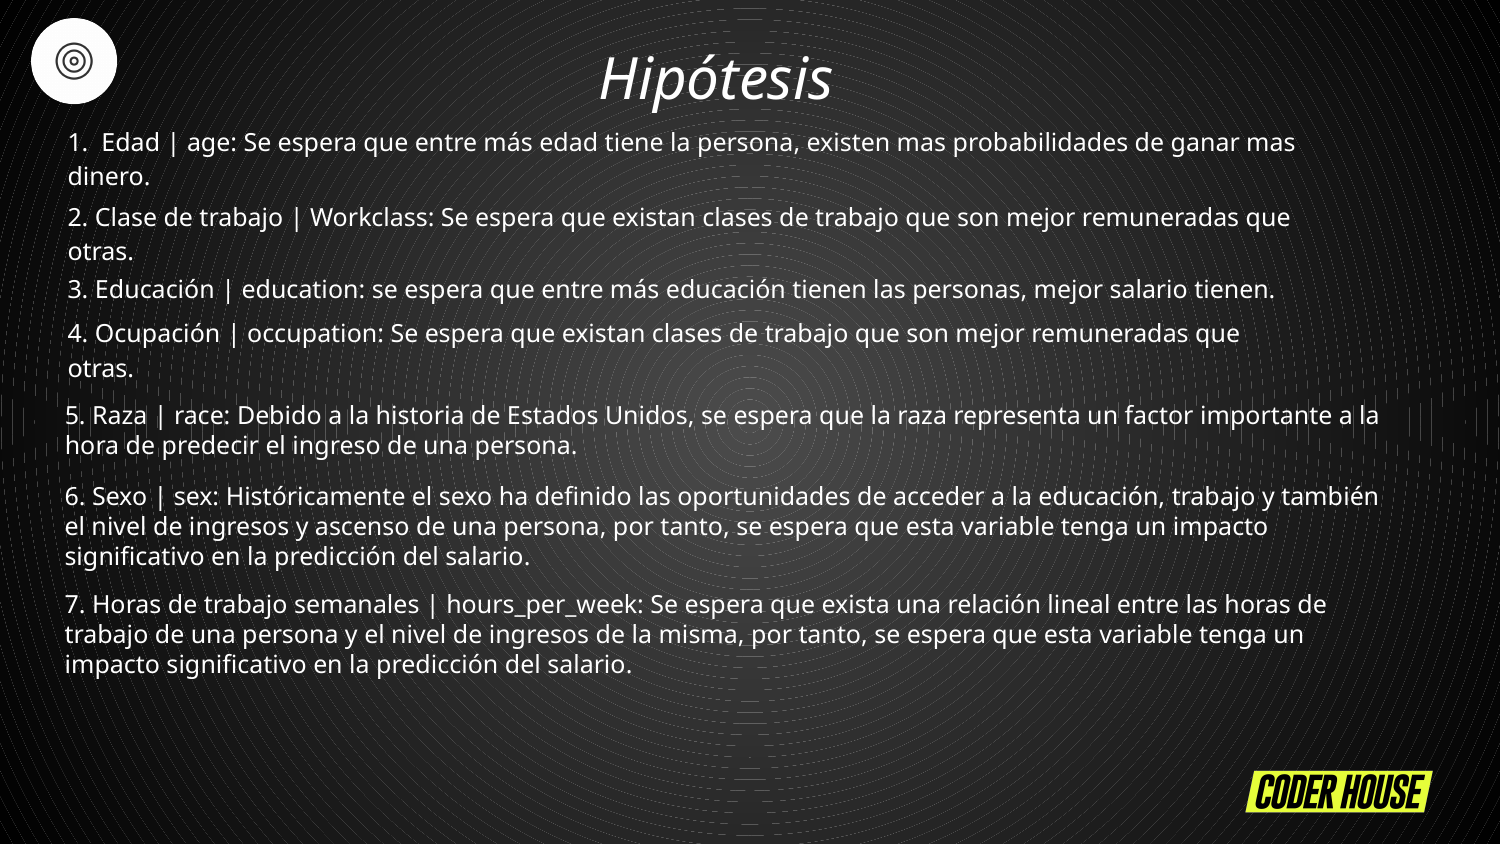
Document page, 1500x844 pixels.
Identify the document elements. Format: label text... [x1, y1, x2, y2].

text_box 2. Clase de trabajo | Workclass: Se espera que existan clases de trabajo que son mejor remuneradas que otras. [35, 197, 1322, 253]
text_box 6. Sexo | sex: Históricamente el sexo ha definido las oportunidades de acceder a la educación, trabajo y también el nivel de ingresos y ascenso de una persona, por tanto, se espera que esta variable tenga un impacto significativo en la predicción del salario. [49, 478, 1404, 573]
picture [1241, 764, 1437, 819]
picture [19, 6, 128, 115]
text_box 5. Raza | race: Debido a la historia de Estados Unidos, se espera que la raza representa un factor importante a la hora de predecir el ingreso de una persona. [49, 396, 1413, 463]
text_box 4. Ocupación | occupation: Se espera que existan clases de trabajo que son mejor remuneradas que otras. [35, 314, 1322, 382]
text_box Hipótesis [578, 25, 854, 111]
text_box 7. Horas de trabajo semanales | hours_per_week: Se espera que exista una relación lineal entre las horas de trabajo de una persona y el nivel de ingresos de la misma, por tanto, se espera que esta variable tenga un impacto significativo en la predicción del salario. [49, 587, 1404, 679]
text_box 3. Educación | education: se espera que entre más educación tienen las personas, mejor salario tienen. [35, 253, 1322, 314]
text_box 1. Edad | age: Se espera que entre más edad tiene la persona, existen mas probabilidades de ganar mas dinero. [35, 135, 1322, 197]
